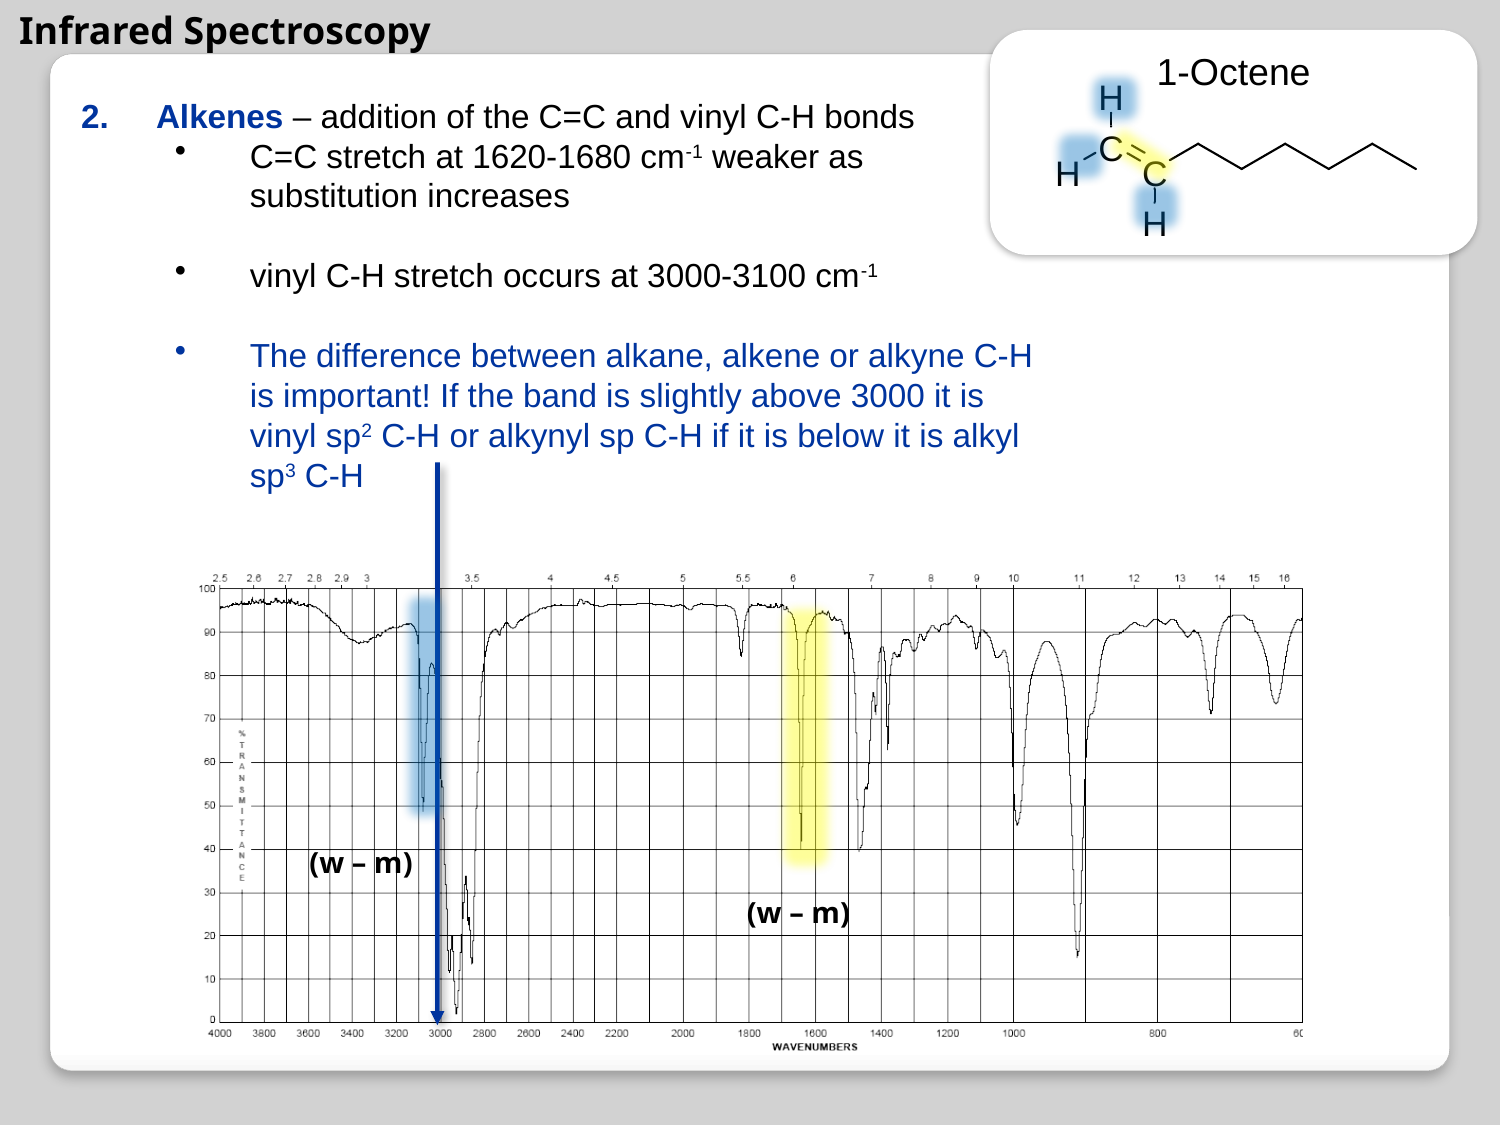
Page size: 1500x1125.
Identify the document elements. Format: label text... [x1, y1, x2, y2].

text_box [1049, 74, 1425, 238]
text_box Alkenes – addition of the C=C and vinyl C-H bonds C=C stretch at 1620-1680 cm-1 weaker as substitution increases vinyl C-H stretch occurs at 3000-3100 cm-1 The difference between alkane, alkene or alkyne C-H is important! If the band is slightly above 3000 it is vinyl sp2 C-H or alkynyl sp C-H if it is below it is alkyl sp3 C-H [0, 87, 1050, 542]
text_box Infrared Spectroscopy [4, 0, 447, 60]
picture [194, 569, 1303, 1057]
text_box 1-Octene [986, 26, 1481, 259]
